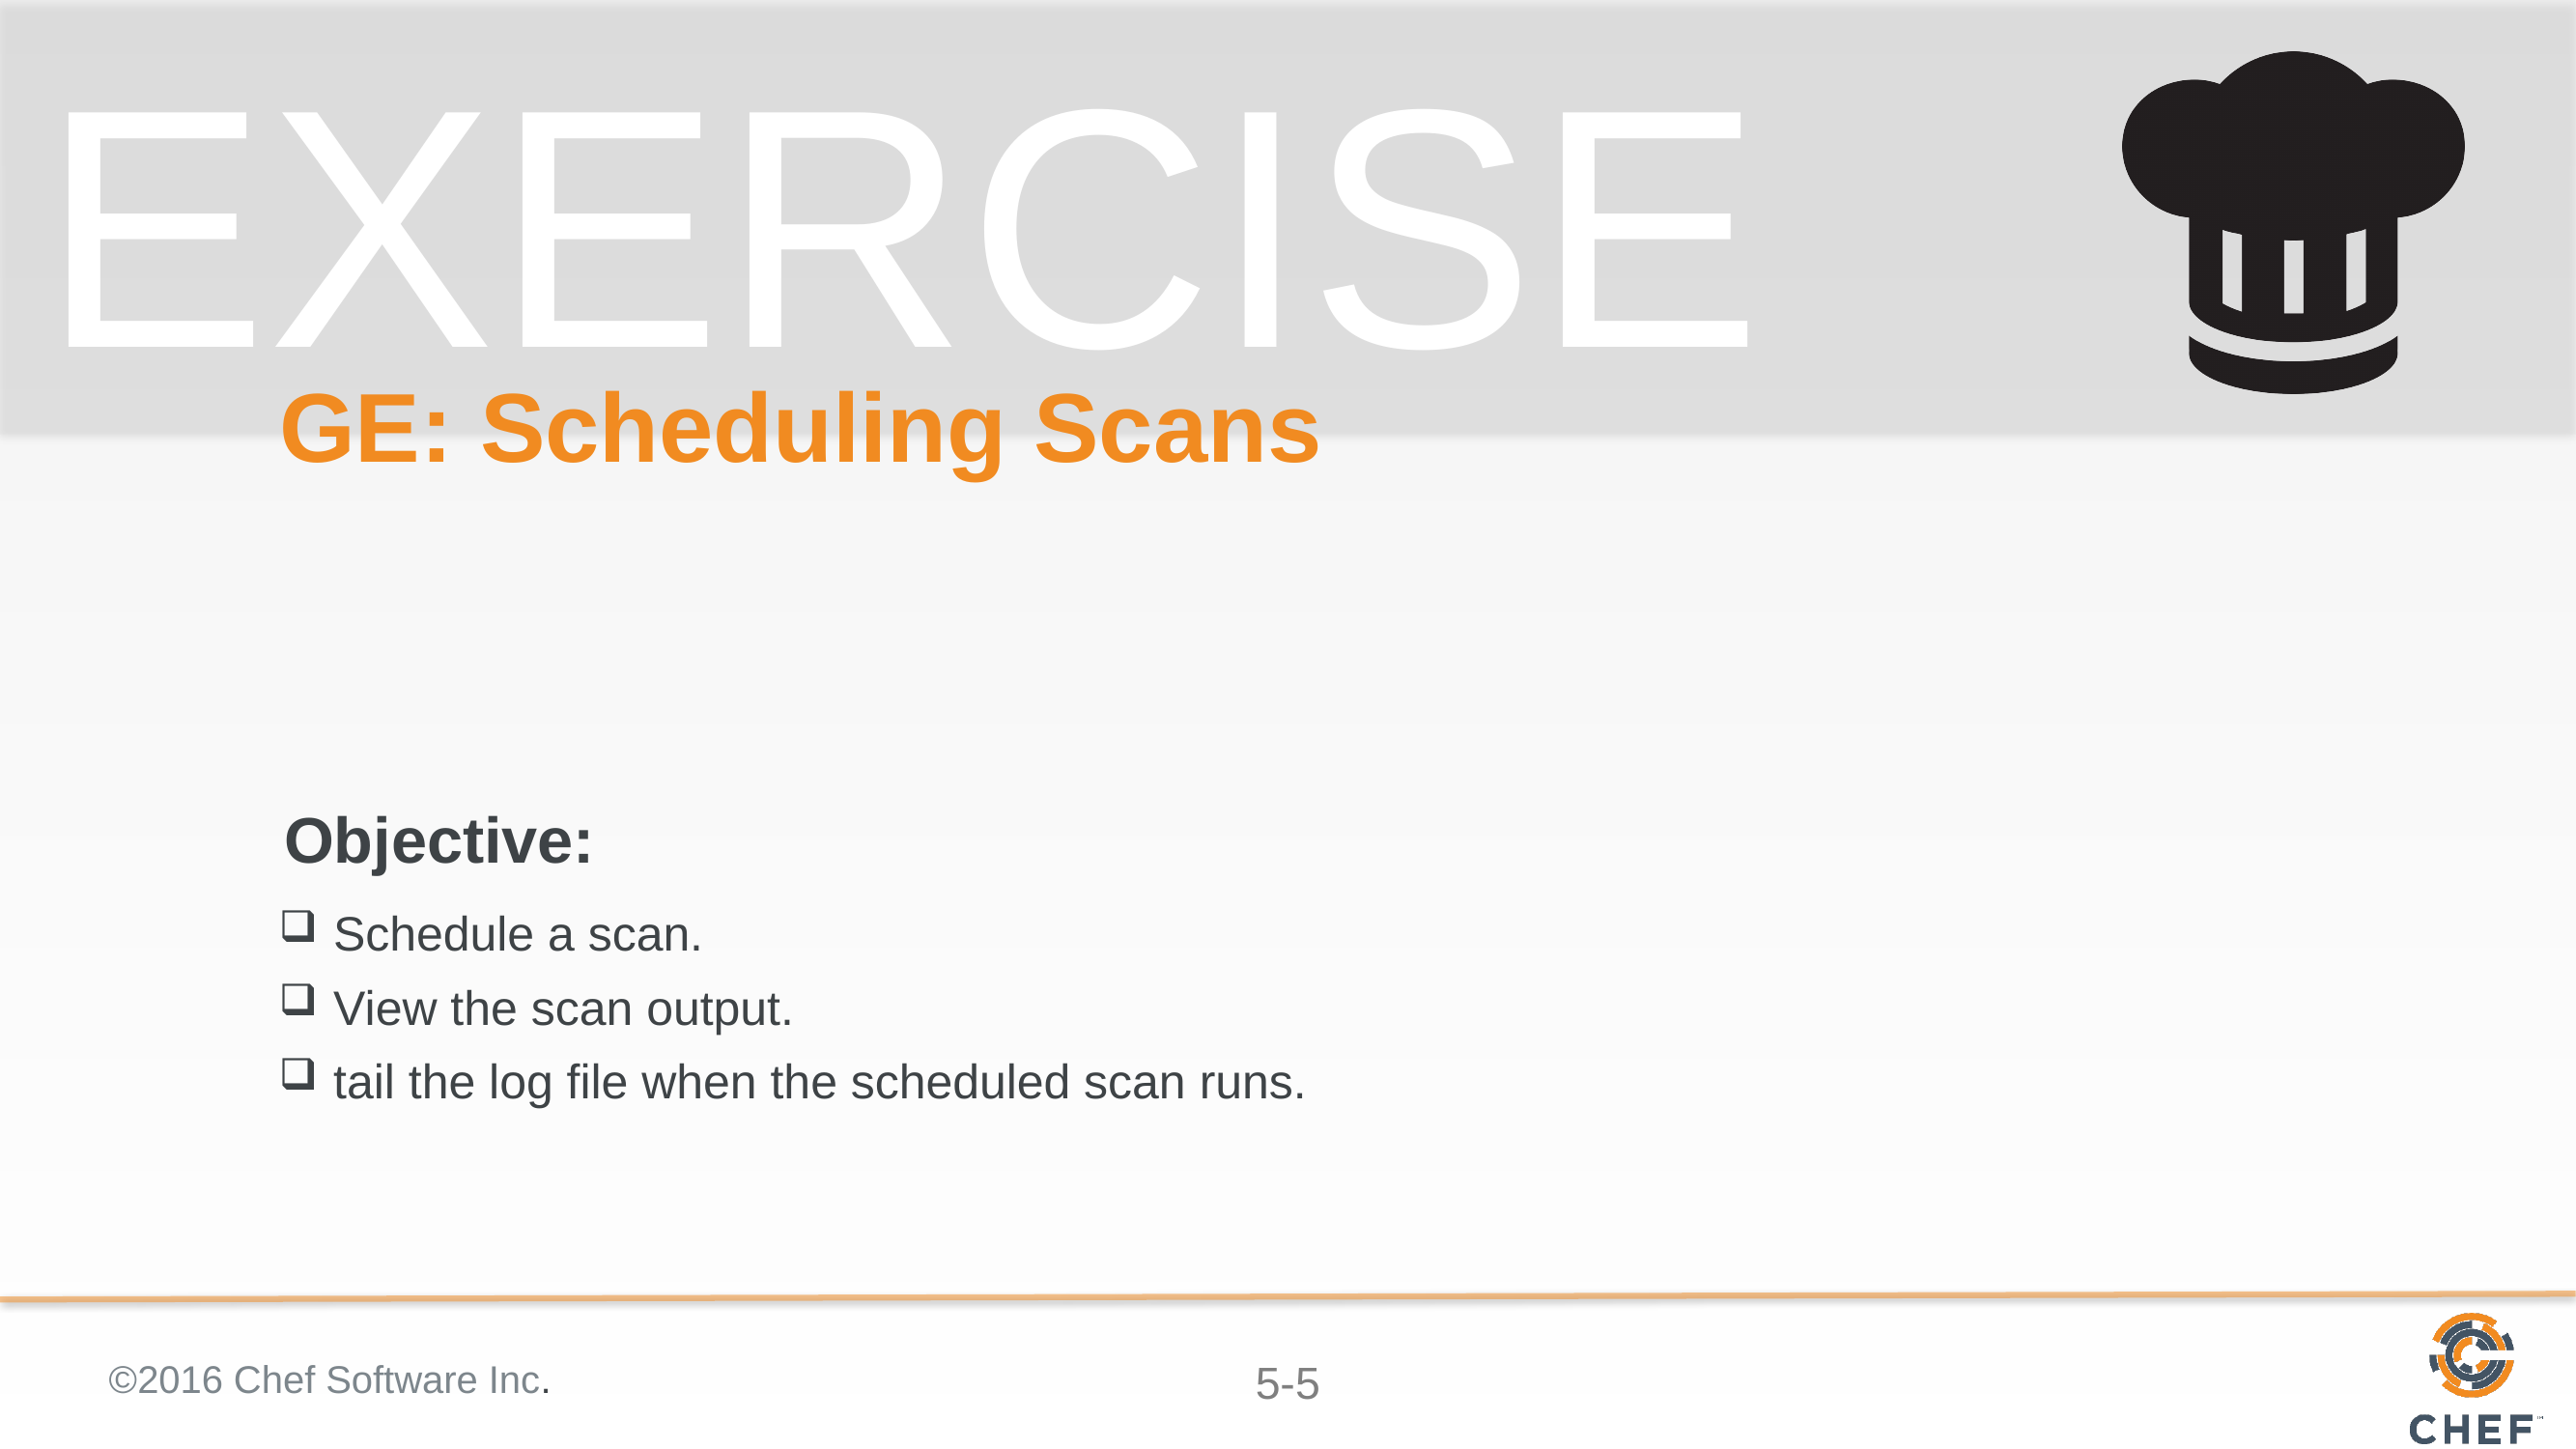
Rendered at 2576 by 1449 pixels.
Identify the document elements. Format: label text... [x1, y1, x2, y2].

list Schedule a scan. View the scan output. tail the log file when the scheduled scan runs. [265, 895, 2217, 1284]
title GE: Scheduling Scans [265, 363, 2217, 498]
picture [2399, 1297, 2551, 1449]
picture [2122, 51, 2465, 399]
